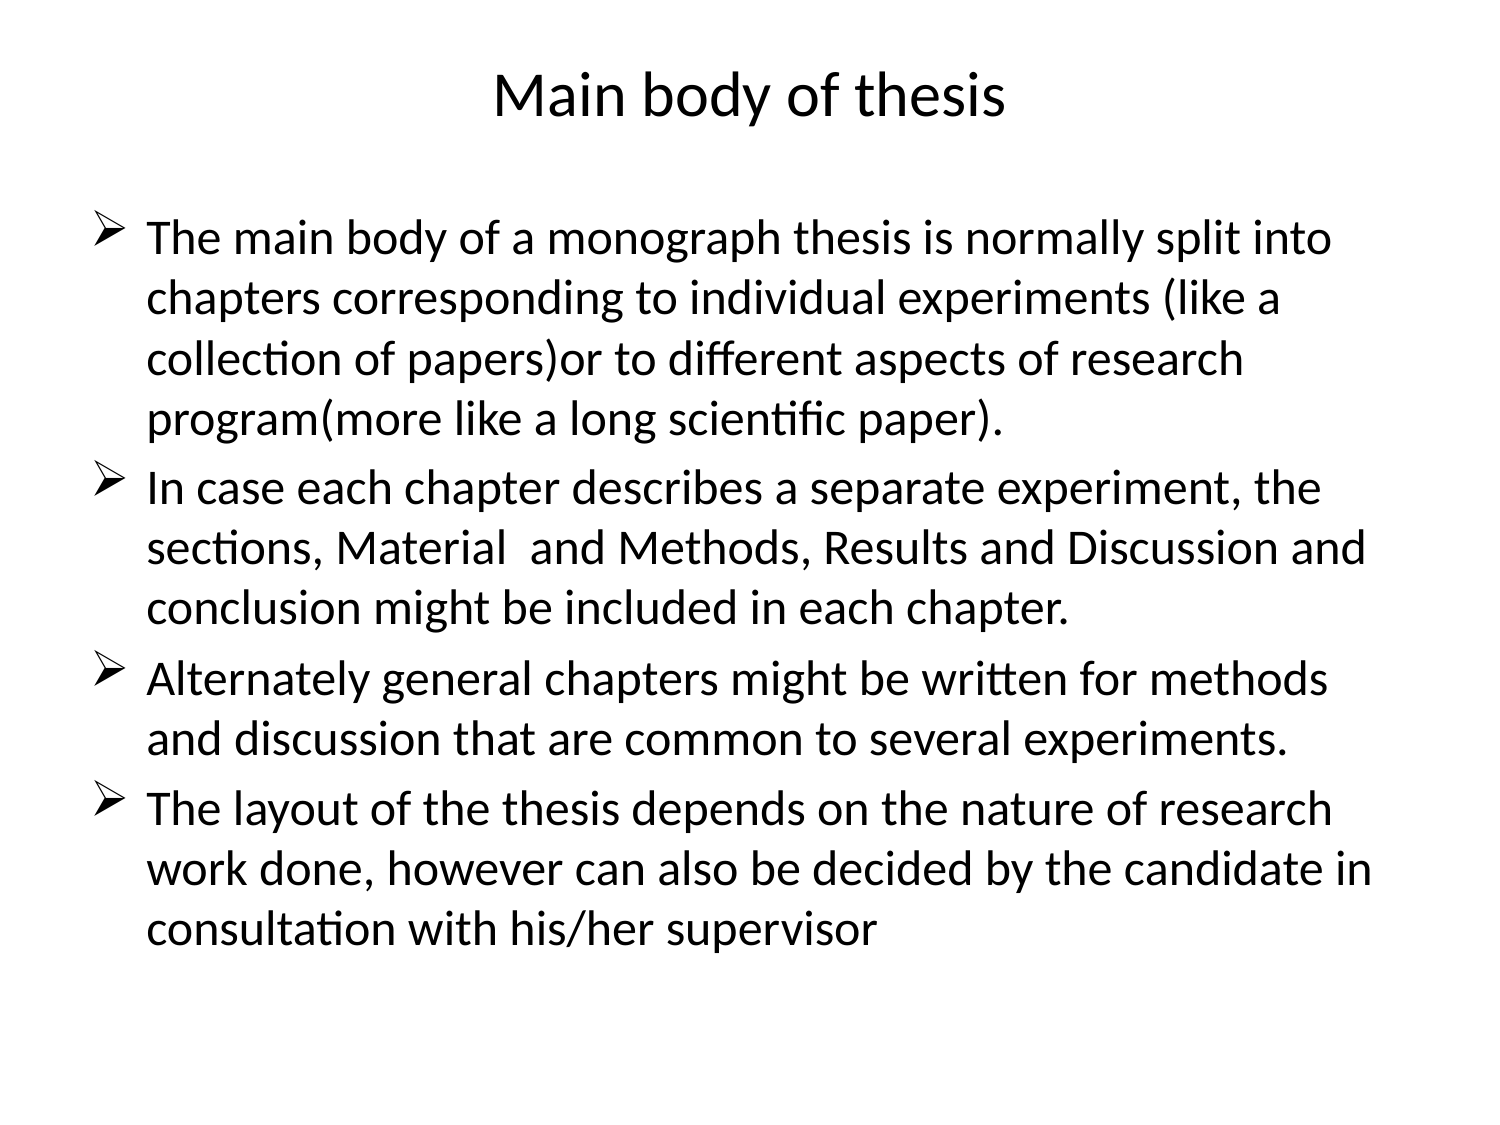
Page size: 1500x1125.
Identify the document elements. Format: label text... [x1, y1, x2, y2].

title Main body of thesis [75, 45, 1425, 137]
list The main body of a monograph thesis is normally split into chapters corresponding to individual experiments (like a collection of papers)or to different aspects of research program(more like a long scientific paper). In case each chapter describes a separate experiment, the sections, Material and Methods, Results and Discussion and conclusion might be included in each chapter. Alternately general chapters might be written for methods and discussion that are common to several experiments. The layout of the thesis depends on the nature of research work done, however can also be decided by the candidate in consultation with his/her supervisor [75, 137, 1425, 1005]
